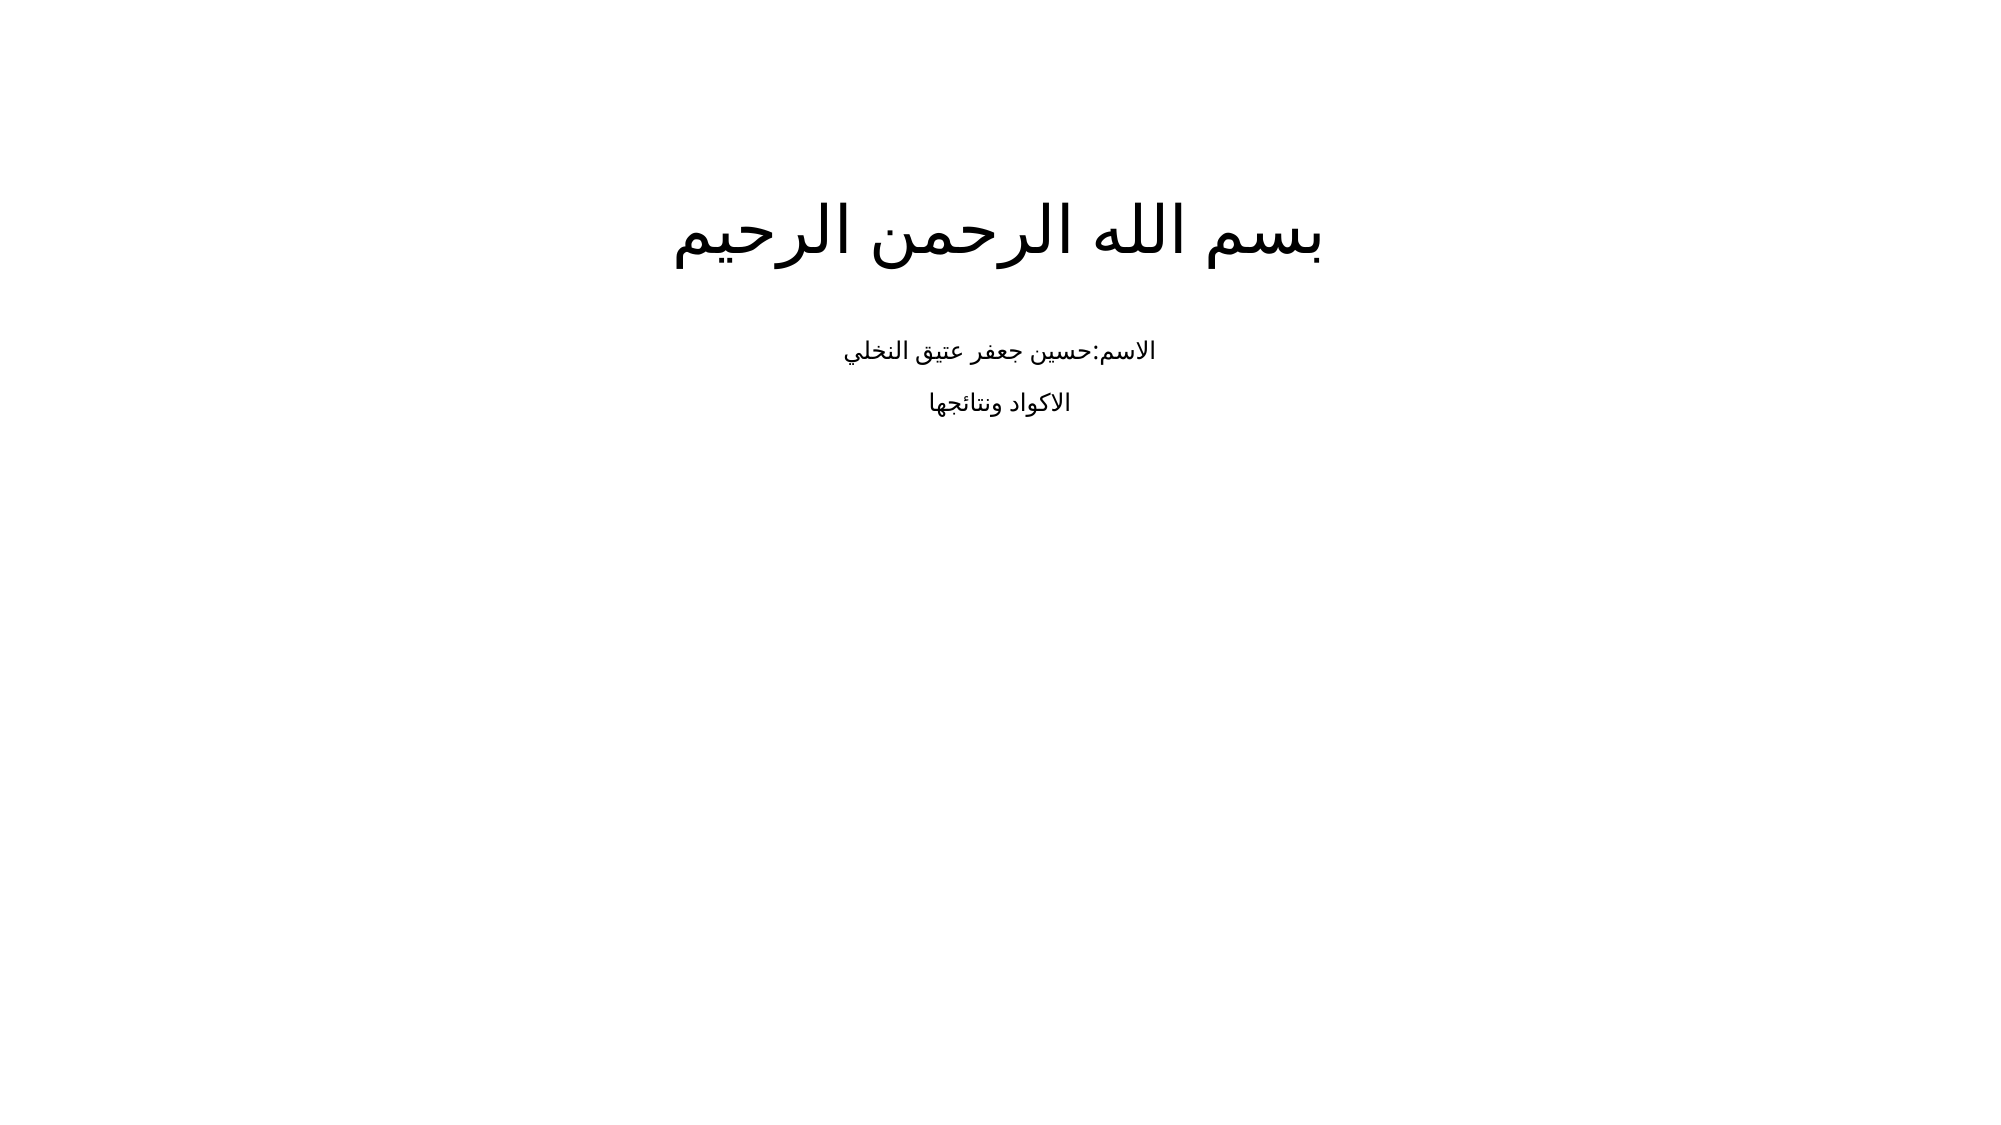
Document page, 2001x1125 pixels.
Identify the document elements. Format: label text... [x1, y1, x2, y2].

title بسم الله الرحمن الرحيم الاسم:حسين جعفر عتيق النخلي الاكواد ونتائجها [249, 184, 1750, 576]
